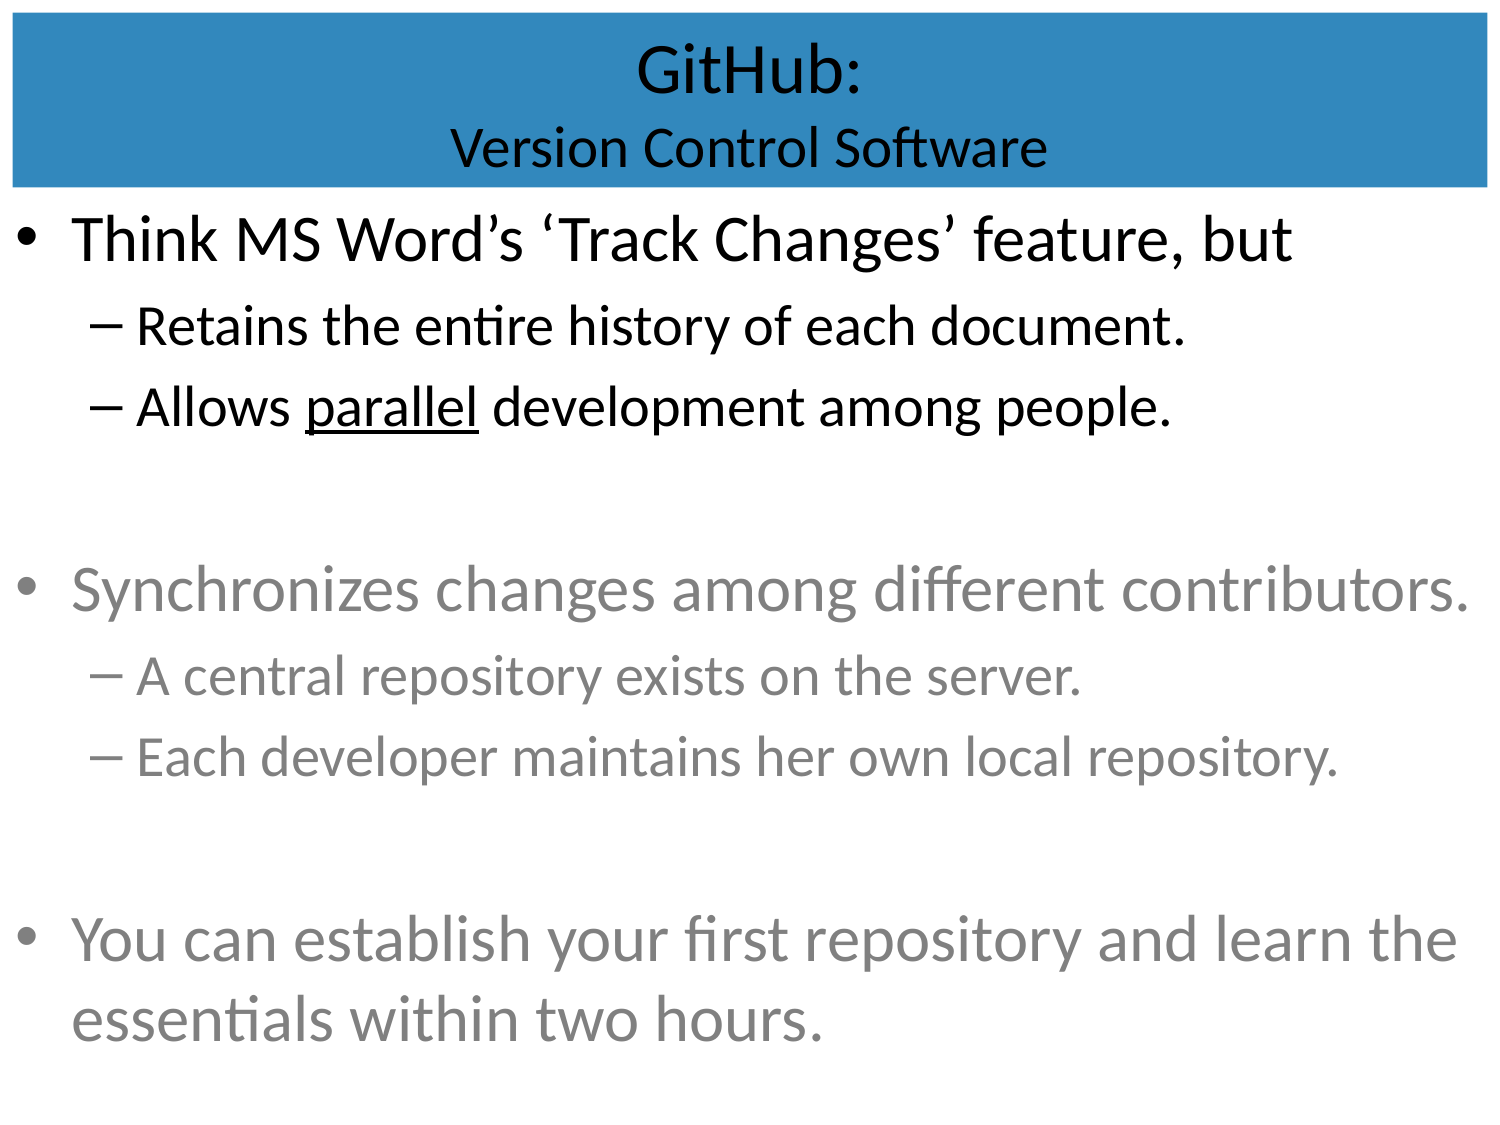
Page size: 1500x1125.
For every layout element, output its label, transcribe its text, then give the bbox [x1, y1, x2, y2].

title GitHub: Version Control Software [12, 12, 1488, 187]
list Think MS Word’s ‘Track Changes’ feature, but Retains the entire history of each document. Allows parallel development among people. Synchronizes changes among different contributors. A central repository exists on the server. Each developer maintains her own local repository. You can establish your first repository and learn the essentials within two hours. [0, 187, 1500, 1125]
